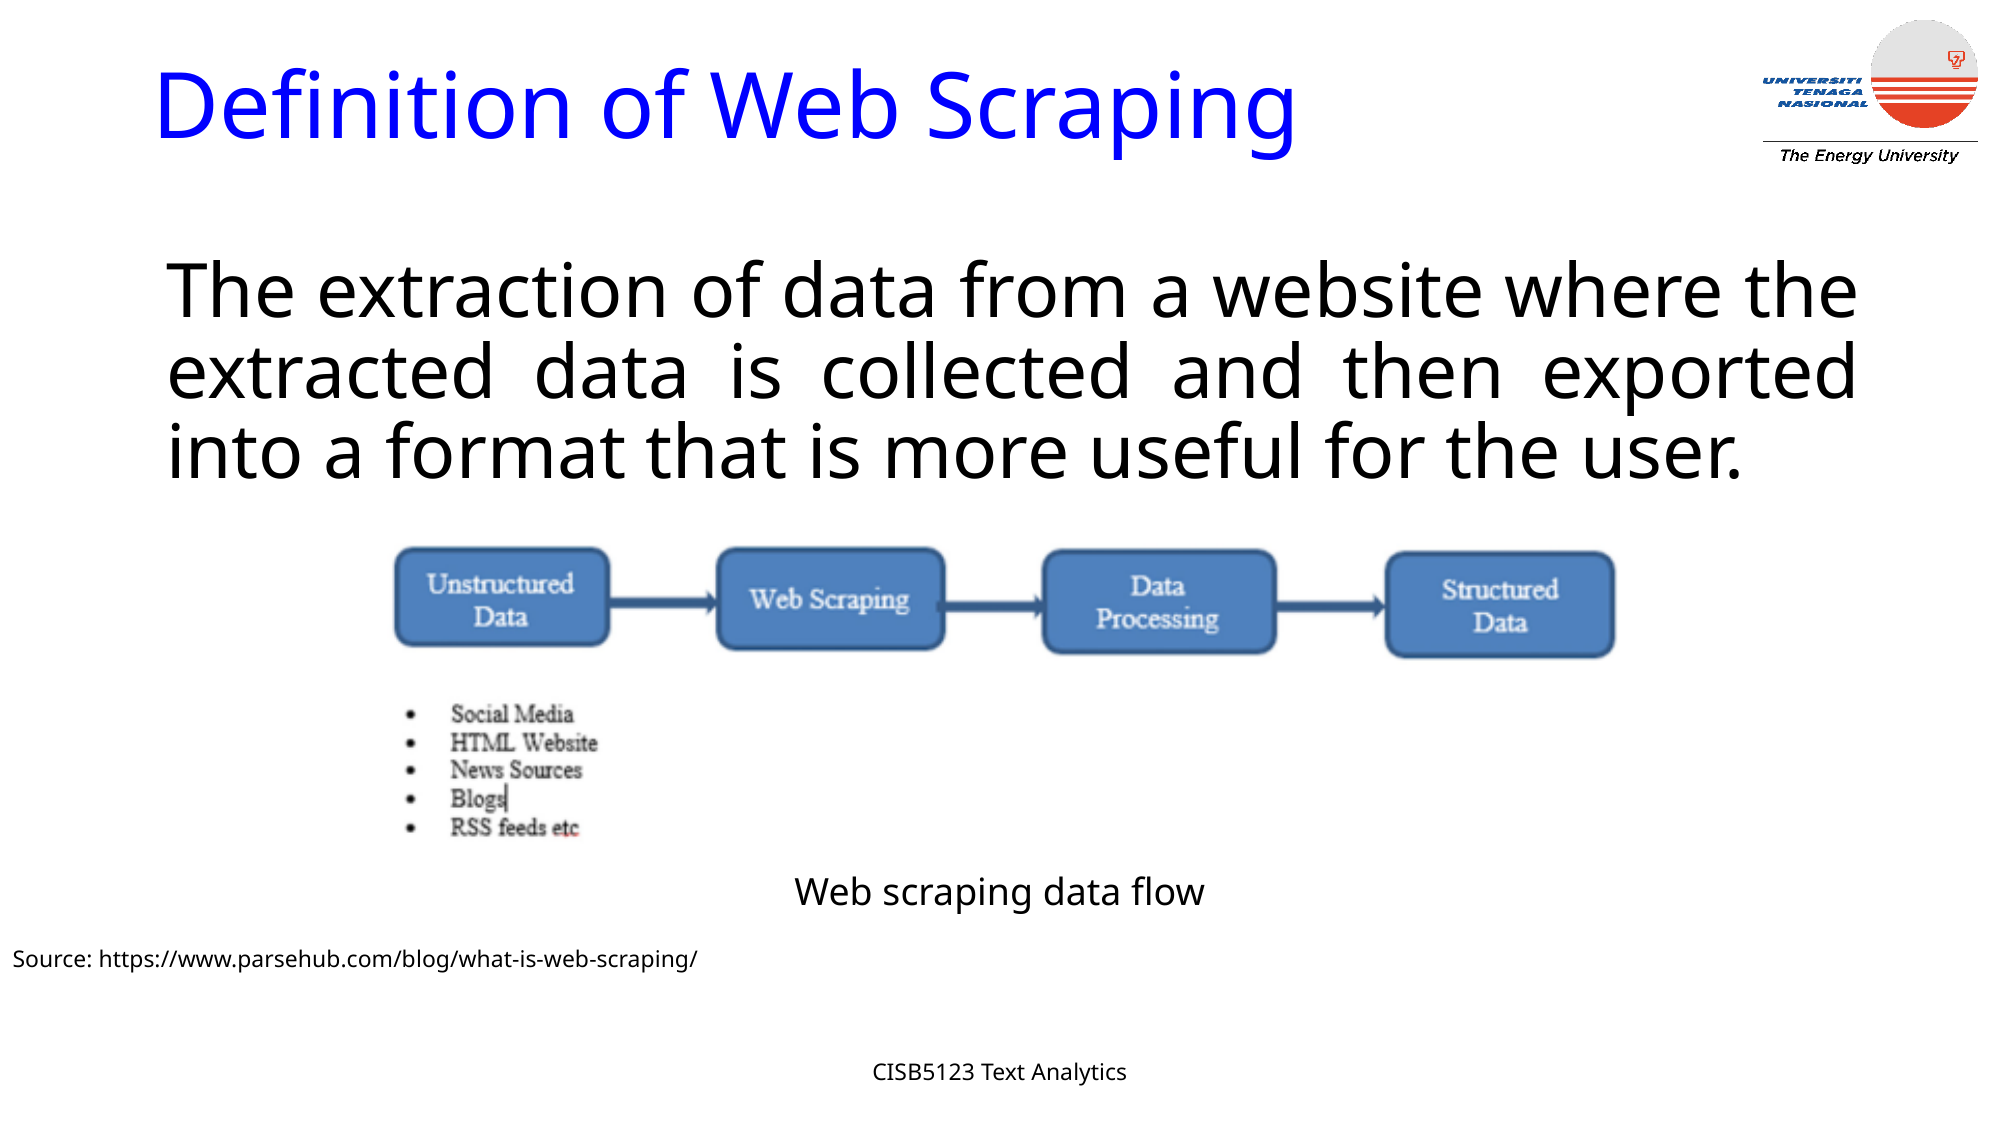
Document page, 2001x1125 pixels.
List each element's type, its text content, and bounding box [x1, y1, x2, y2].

text_box Source: https://www.parsehub.com/blog/what-is-web-scraping/ [0, 937, 714, 980]
list The extraction of data from a website where the extracted data is collected and then exported into a format that is more useful for the user. [151, 244, 1877, 817]
title Definition of Web Scraping [137, 0, 1863, 218]
text_box Web scraping data flow [499, 864, 1501, 920]
picture [1863, 0, 2000, 184]
picture [335, 530, 1665, 864]
footer CISB5123 Text Analytics [662, 1042, 1338, 1103]
